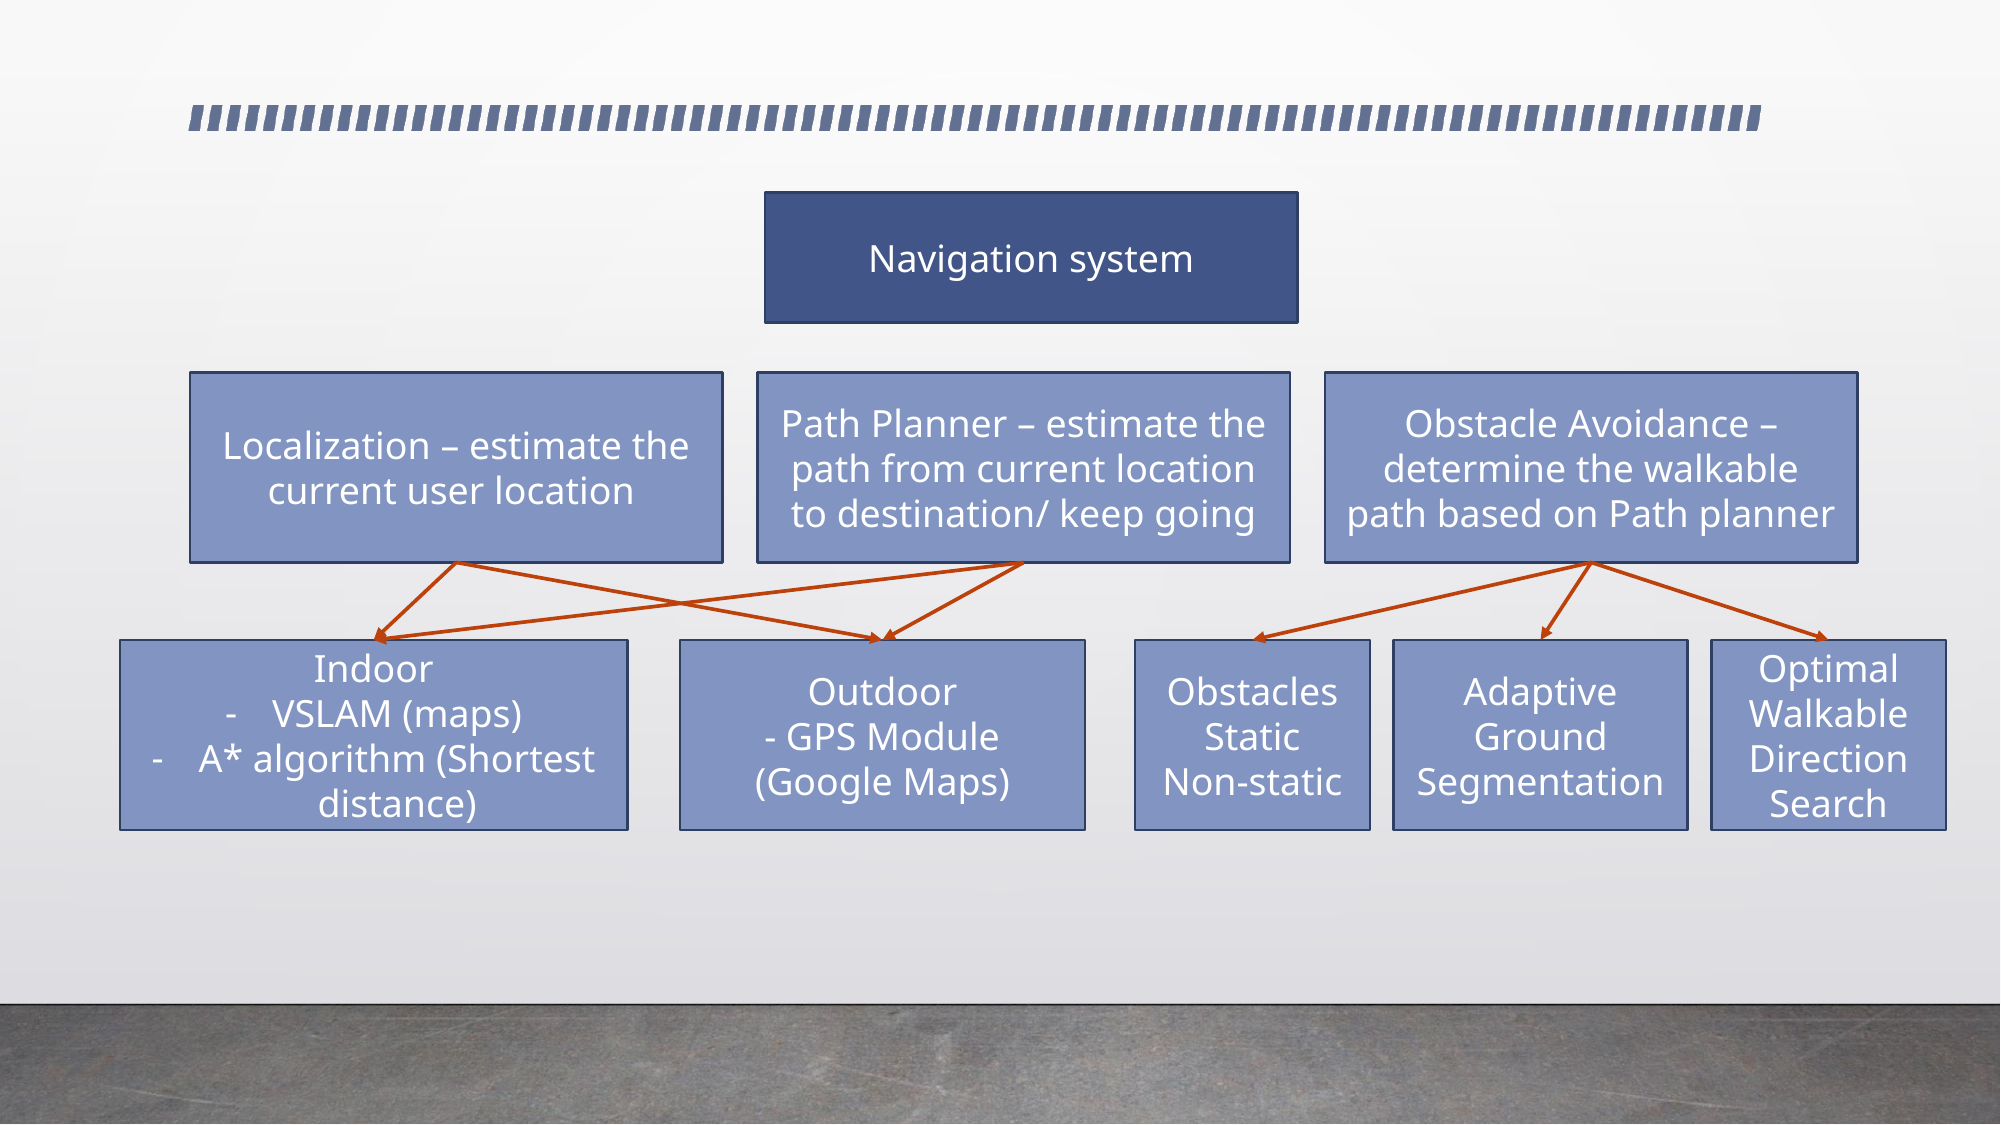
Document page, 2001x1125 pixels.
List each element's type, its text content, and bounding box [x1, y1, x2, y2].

text_box Path Planner – estimate the path from current location to destination/ keep going [757, 372, 1290, 563]
picture [186, 105, 1762, 131]
text_box Obstacle Avoidance – determine the walkable path based on Path planner [1325, 372, 1858, 563]
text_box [882, 562, 1024, 641]
text_box Optimal Walkable Direction Search [1711, 639, 1947, 830]
text_box Outdoor - GPS Module (Google Maps) [679, 639, 1085, 830]
text_box Localization – estimate the current user location [189, 372, 723, 563]
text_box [373, 562, 880, 641]
text_box Navigation system [765, 192, 1298, 323]
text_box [1540, 562, 1588, 641]
text_box Obstacles Static Non-static [1134, 639, 1370, 830]
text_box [1252, 562, 1538, 641]
picture [0, 1004, 2000, 1124]
text_box Indoor VSLAM (maps) A* algorithm (Shortest distance) [119, 639, 628, 830]
text_box Adaptive Ground Segmentation [1393, 649, 1688, 830]
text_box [1590, 562, 1829, 641]
